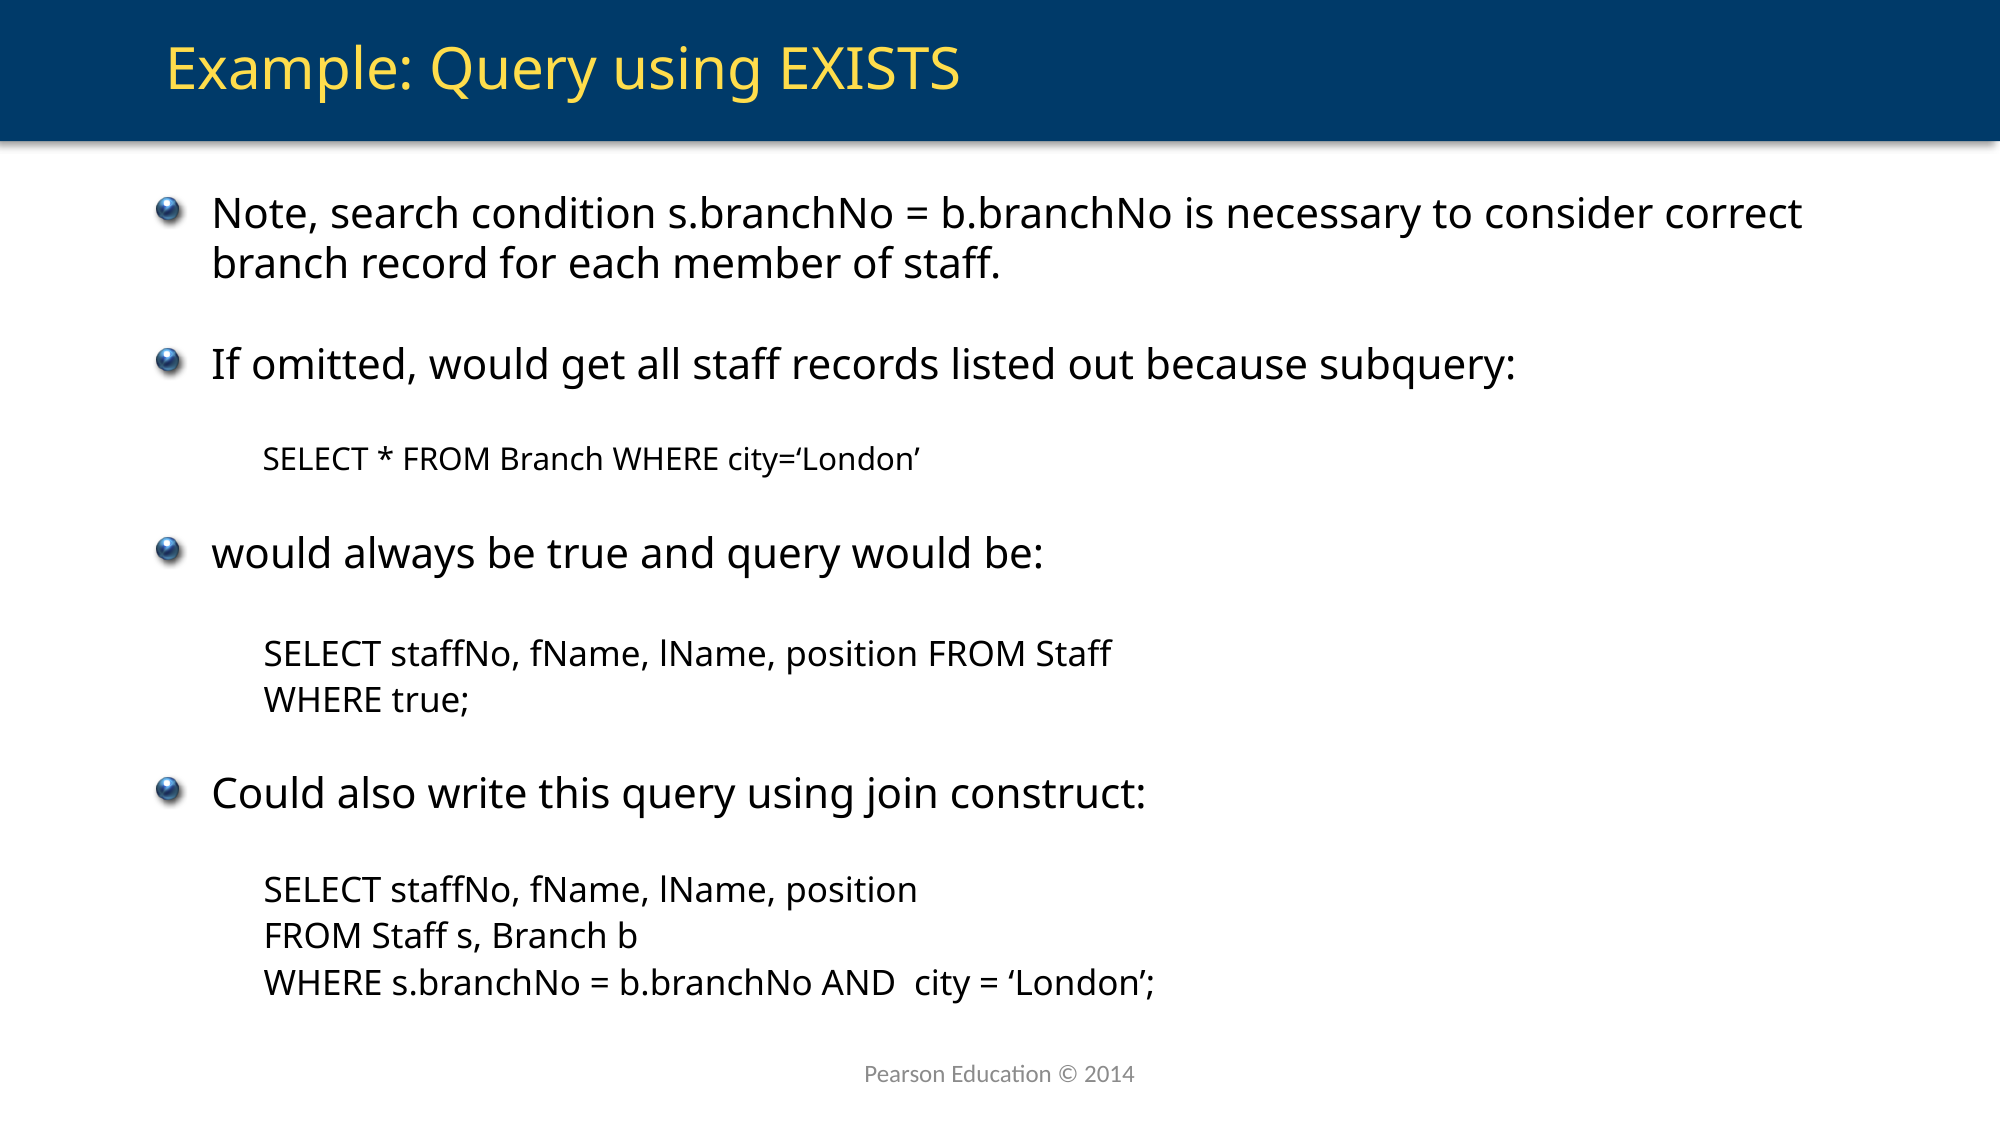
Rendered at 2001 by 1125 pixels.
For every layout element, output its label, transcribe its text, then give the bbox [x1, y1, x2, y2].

title Example: Query using EXISTS [0, 0, 2000, 142]
picture [152, 774, 188, 810]
picture [152, 345, 188, 381]
picture [152, 194, 188, 230]
picture [152, 534, 188, 570]
footer Pearson Education © 2014 [662, 1042, 1338, 1103]
list Note, search condition s.branchNo = b.branchNo is necessary to consider correct branch record for each member of staff. If omitted, would get all staff records listed out because subquery: SELECT * FROM Branch WHERE city=‘London’ would always be true and query would be: SELECT staffNo, fName, lName, position FROM Staff WHERE true; Could also write this query using join construct: SELECT staffNo, fName, lName, position FROM Staff s, Branch b WHERE s.branchNo = b.branchNo AND city = ‘London’; [137, 179, 1863, 1014]
